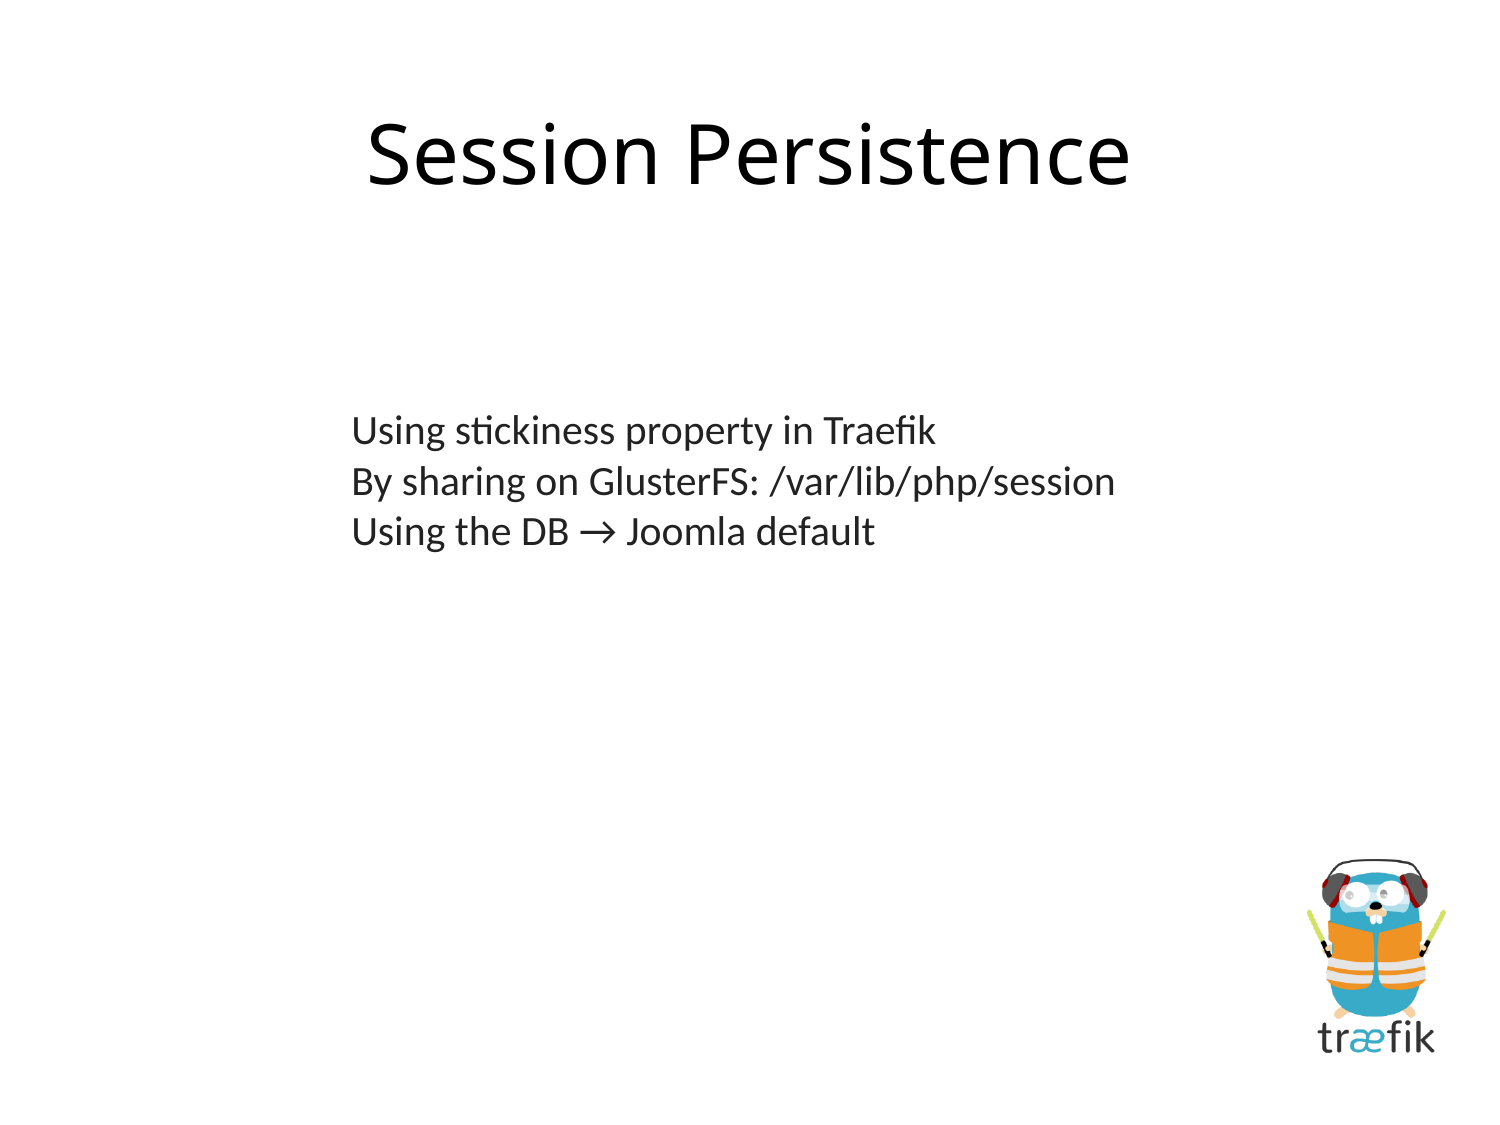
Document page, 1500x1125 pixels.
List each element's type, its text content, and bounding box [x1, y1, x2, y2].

picture [1304, 857, 1448, 1054]
text_box Session Persistence [86, 104, 1414, 201]
text_box Using stickiness property in Traefik By sharing on GlusterFS: /var/lib/php/session Using the DB → Joomla default [336, 395, 1500, 561]
